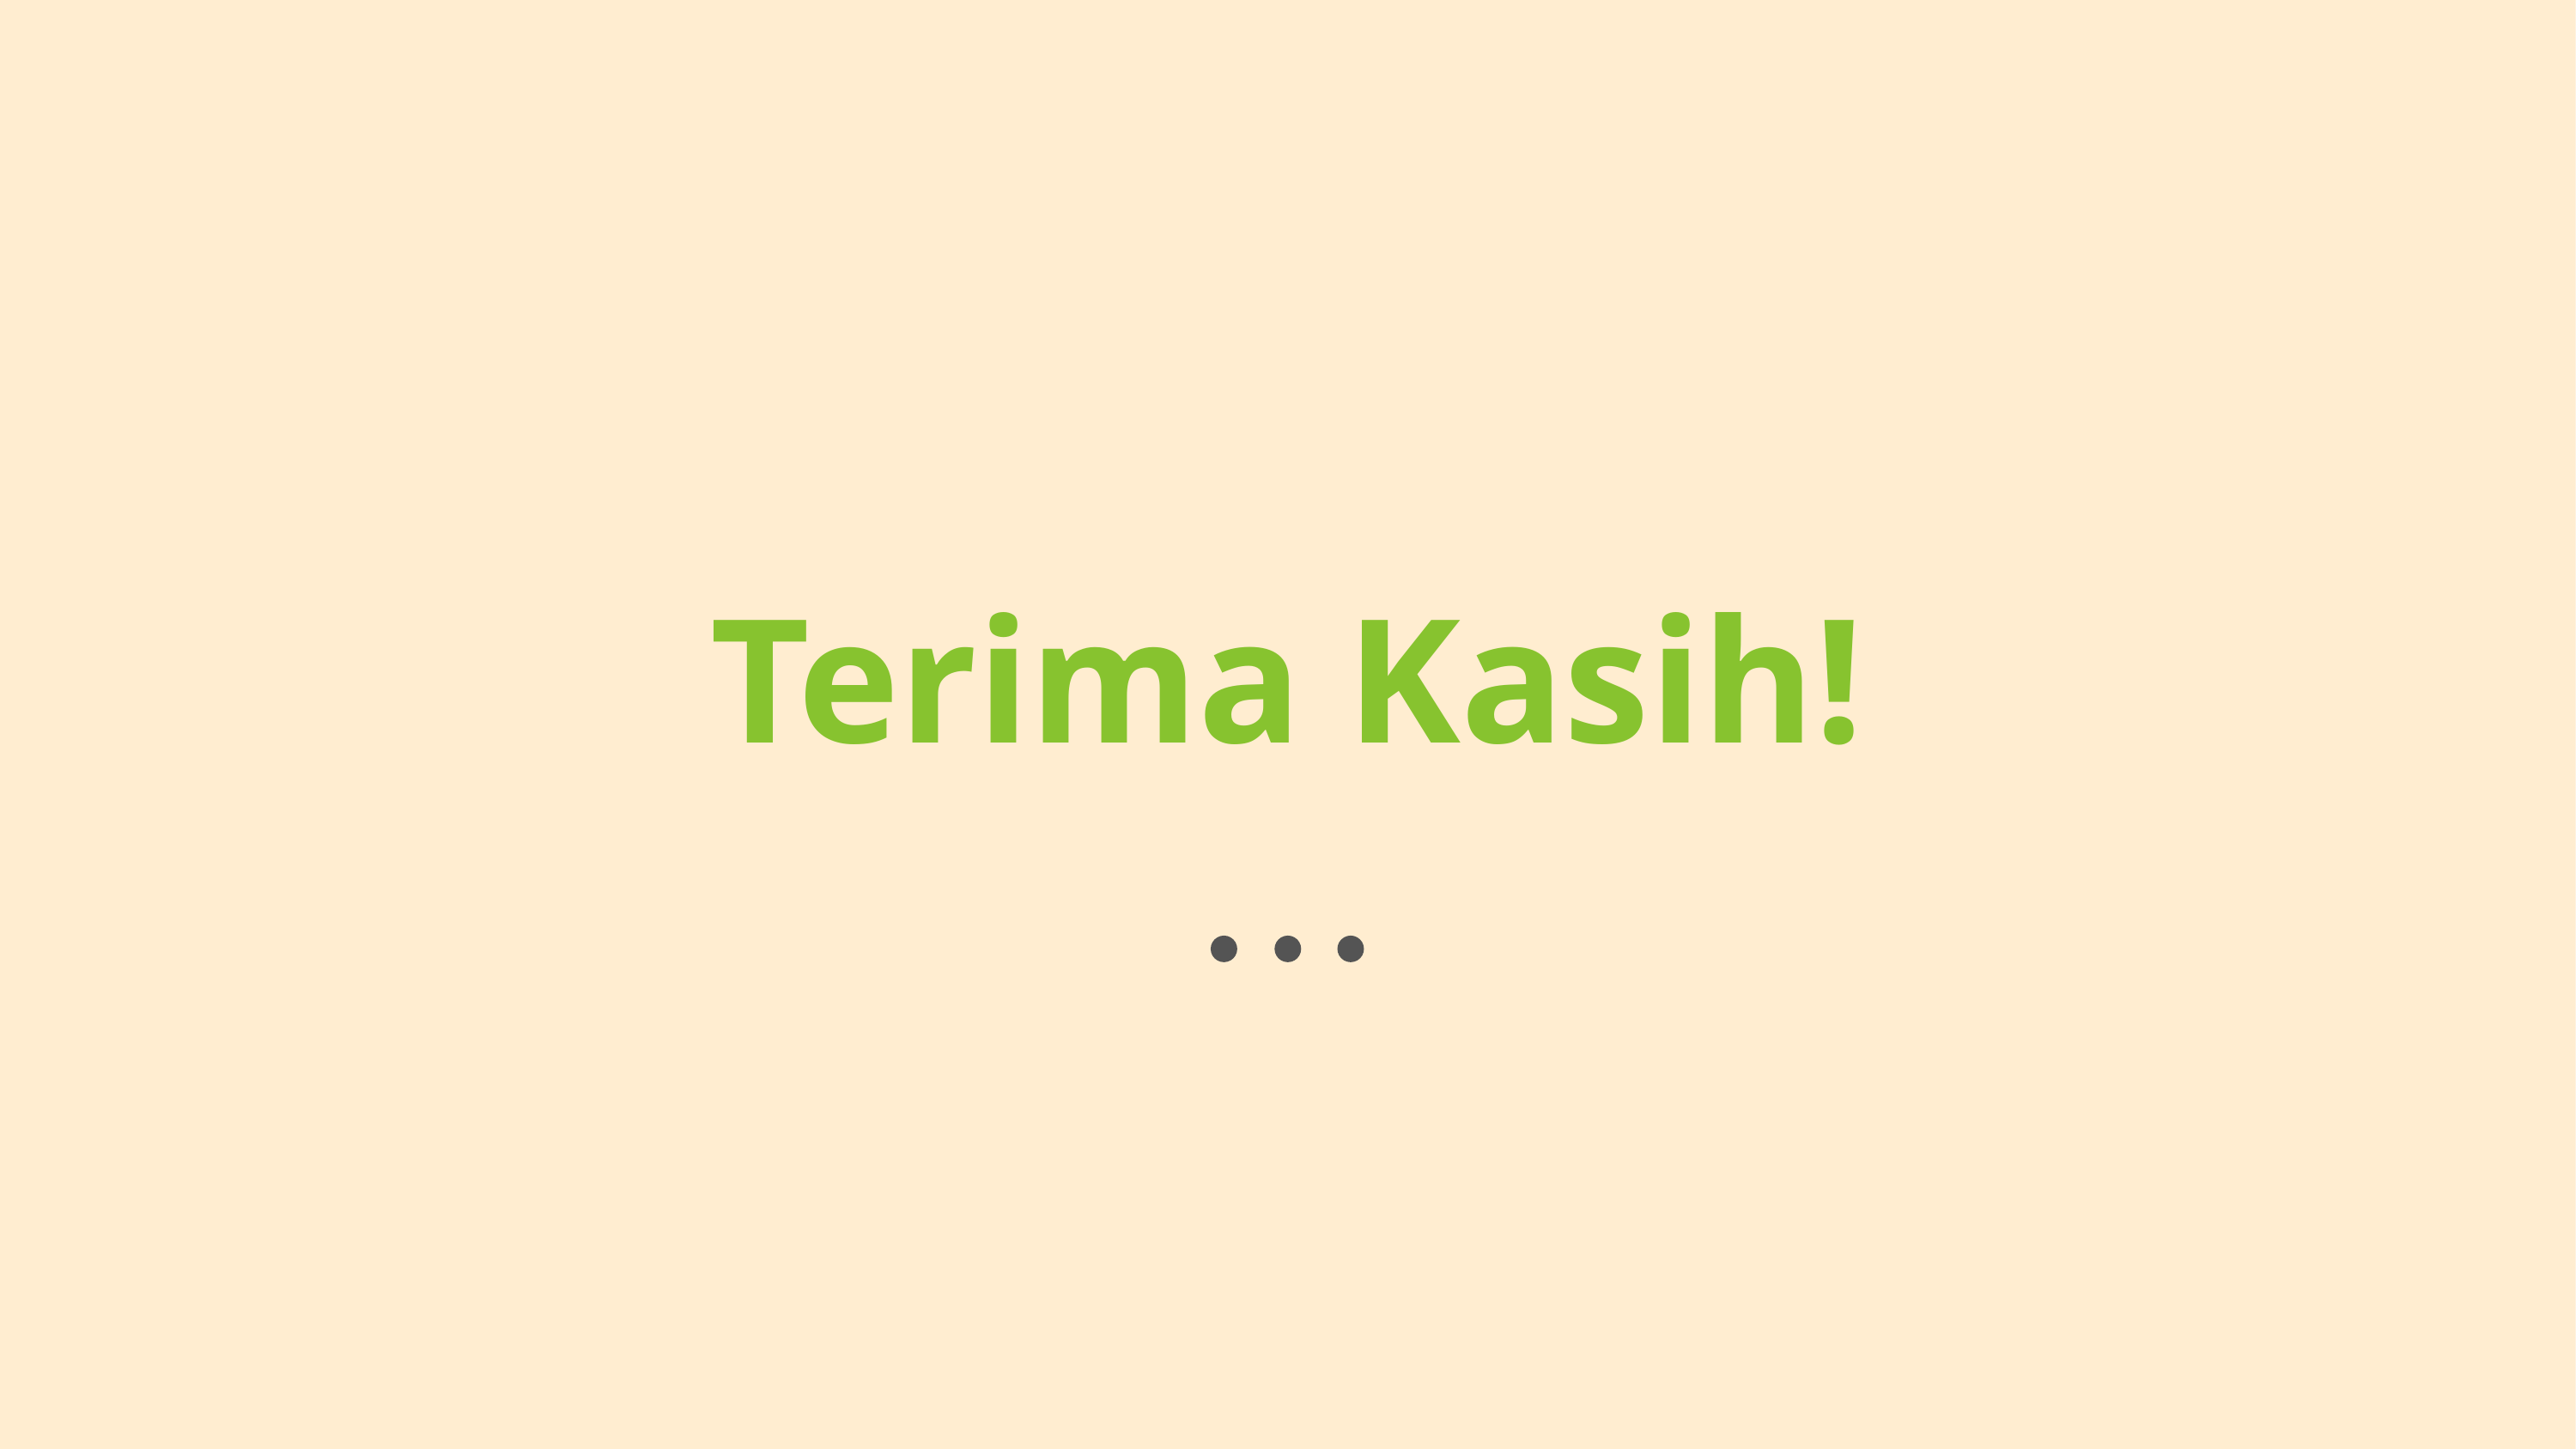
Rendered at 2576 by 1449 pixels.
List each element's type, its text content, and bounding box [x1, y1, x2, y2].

title Terima Kasih! [193, 559, 2383, 783]
